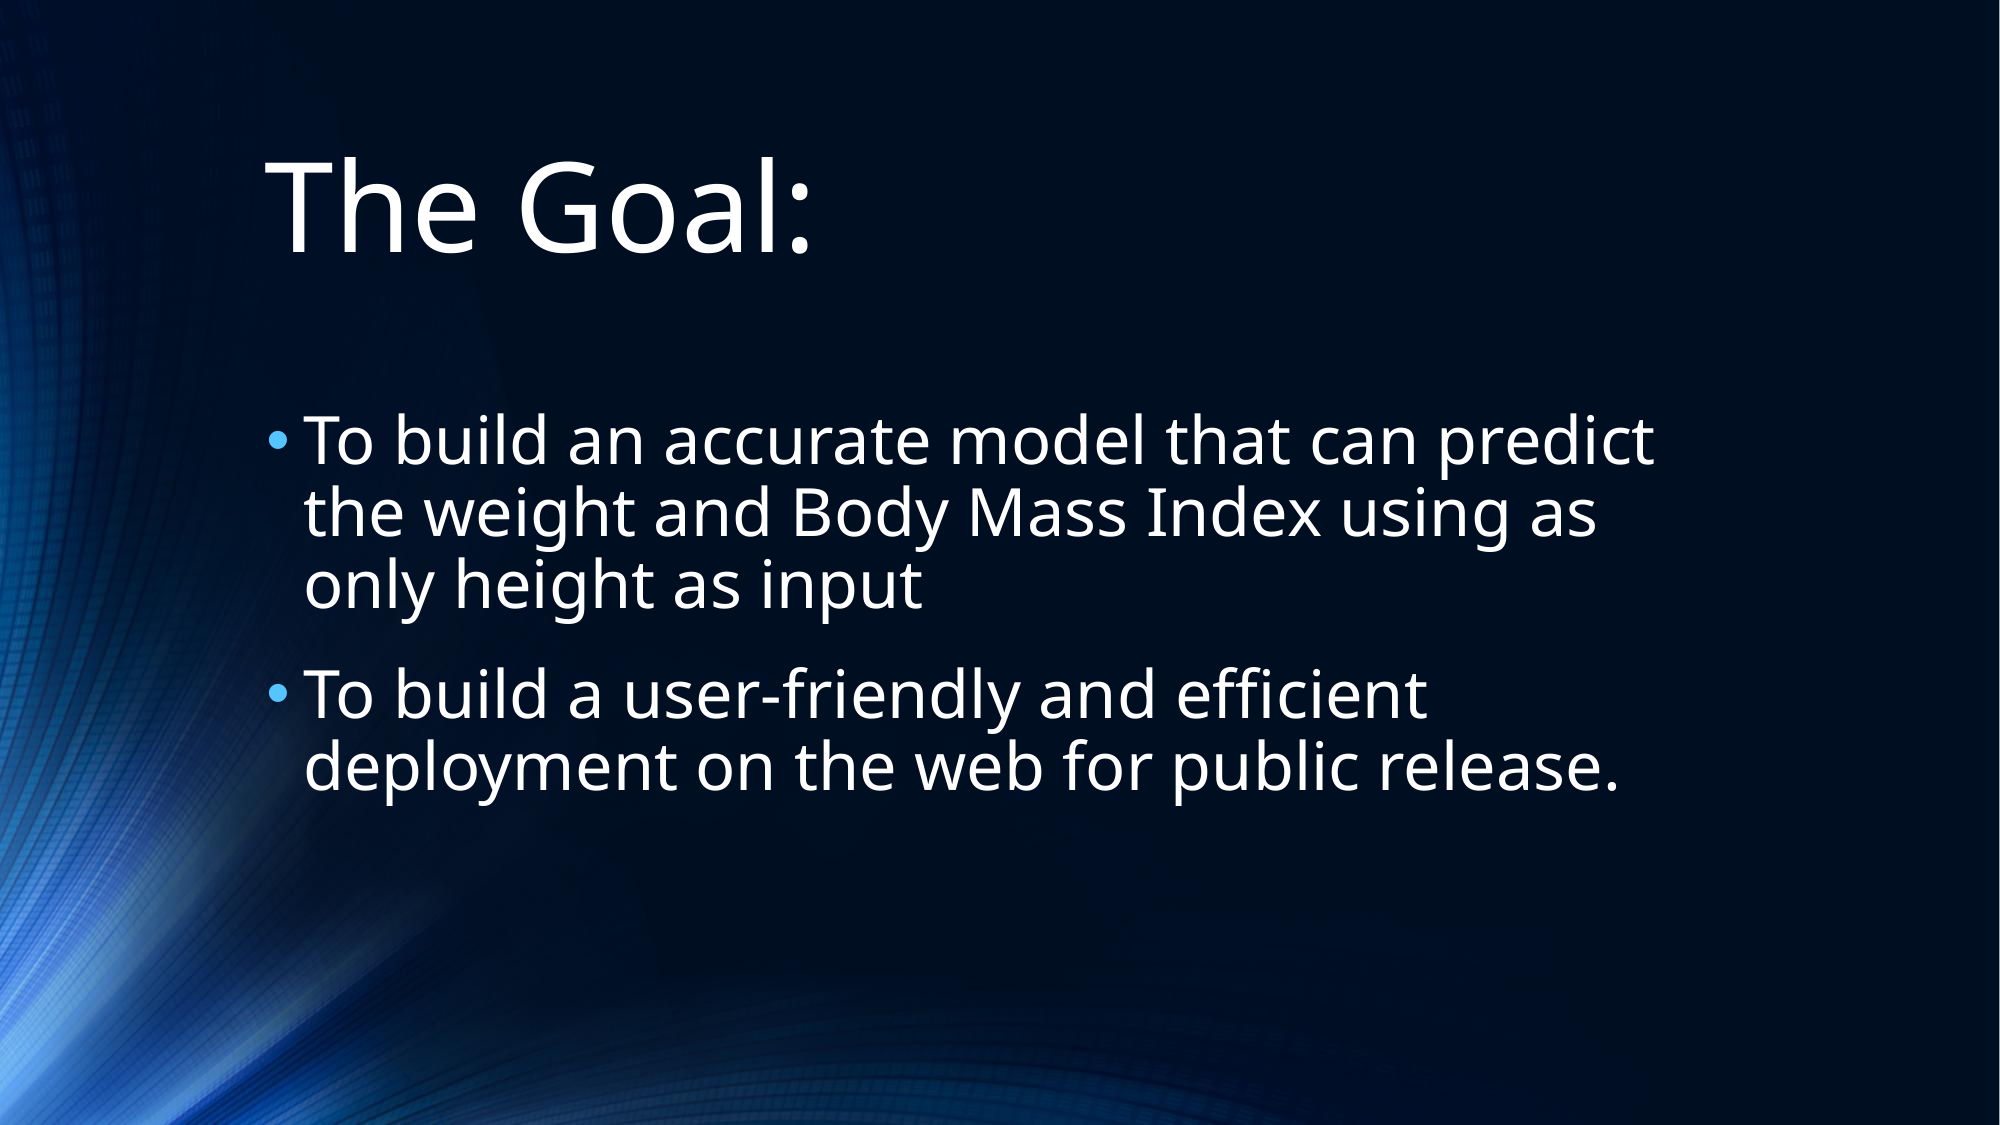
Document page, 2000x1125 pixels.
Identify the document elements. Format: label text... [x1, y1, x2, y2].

list To build an accurate model that can predict the weight and Body Mass Index using as only height as input To build a user-friendly and efficient deployment on the web for public release. [251, 399, 1750, 1075]
picture [0, 0, 2000, 1125]
title The Goal: [249, 62, 1750, 288]
